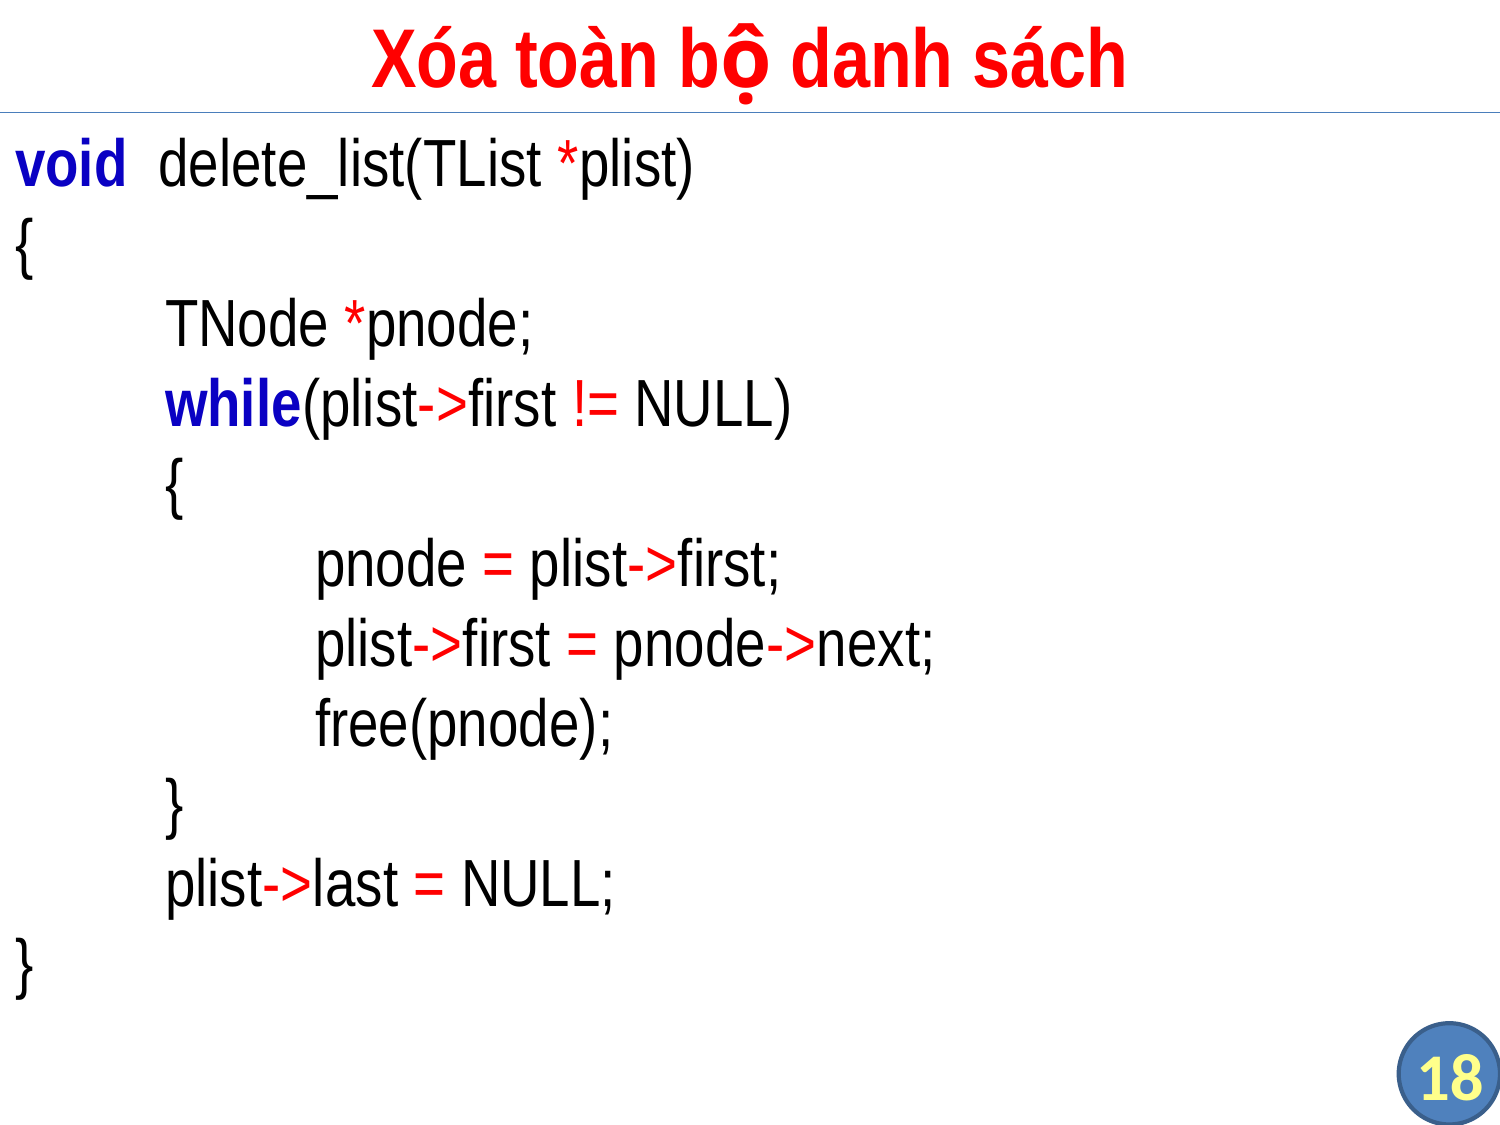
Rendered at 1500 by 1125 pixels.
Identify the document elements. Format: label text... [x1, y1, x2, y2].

slide_number 18 [1399, 1023, 1500, 1125]
title Xóa toàn bộ danh sách [0, 0, 1500, 113]
list void delete_list(TList *plist) { TNode *pnode; while(plist->first != NULL) { pnode = plist->first; plist->first = pnode->next; free(pnode); } plist->last = NULL; } [0, 113, 1500, 1125]
